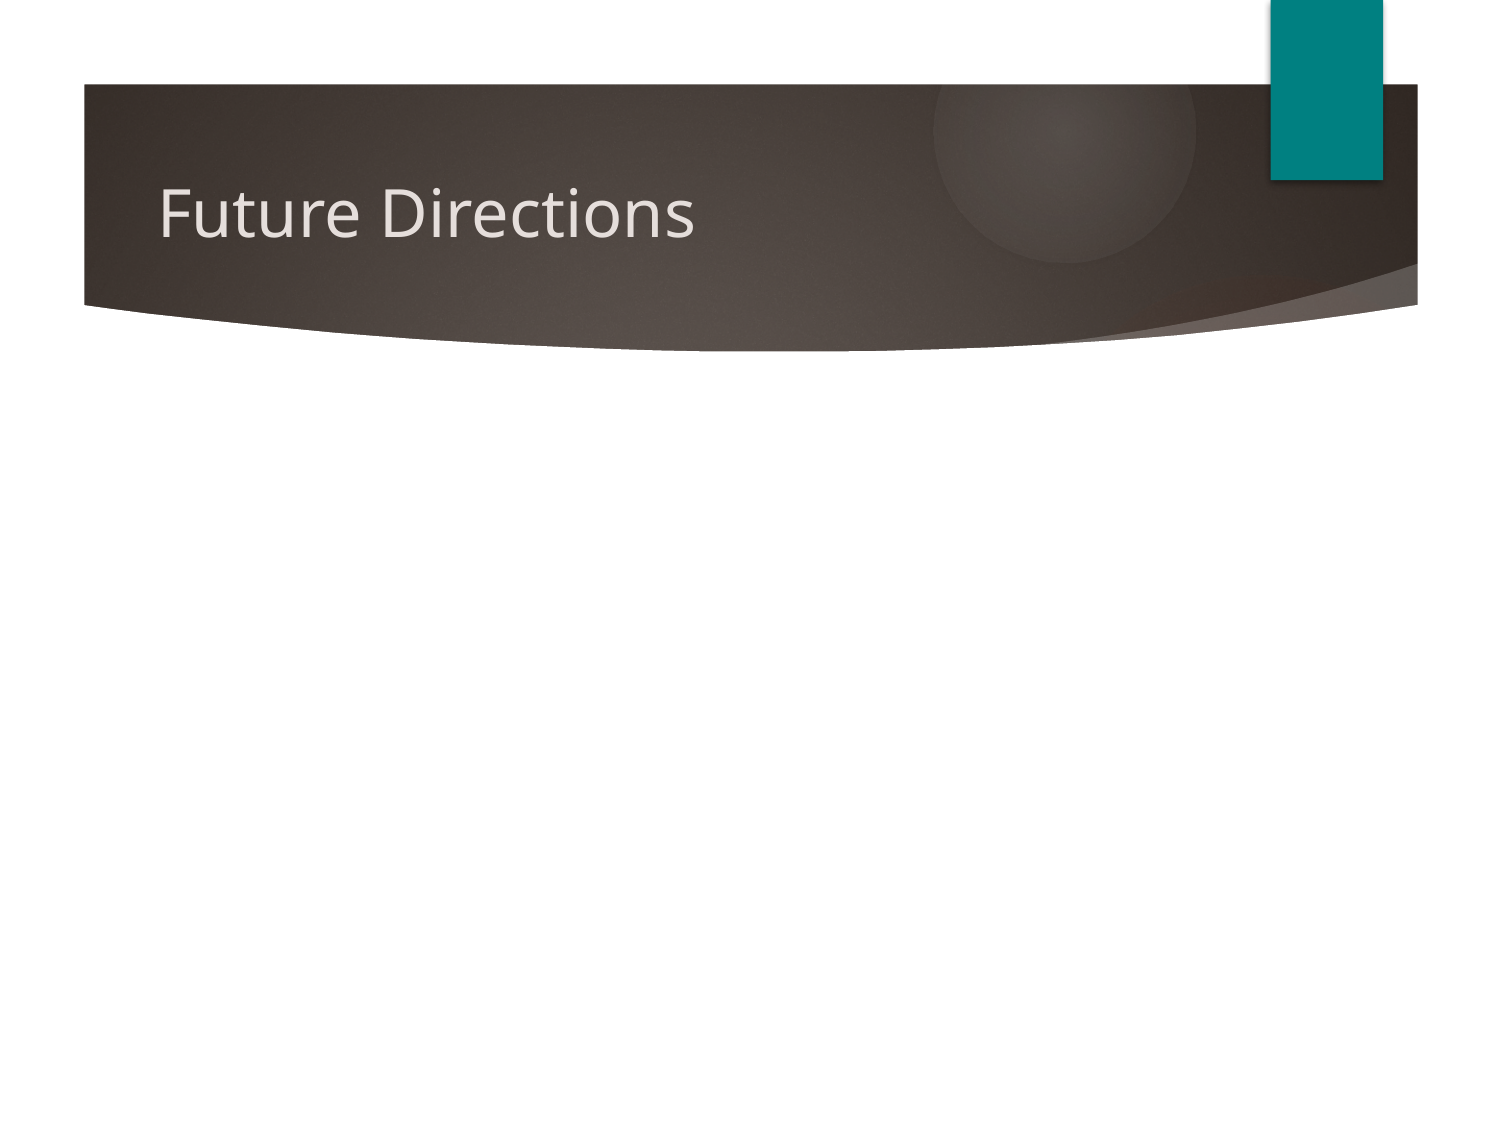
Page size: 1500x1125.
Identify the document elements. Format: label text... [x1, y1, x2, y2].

title Future Directions [142, 152, 1183, 269]
